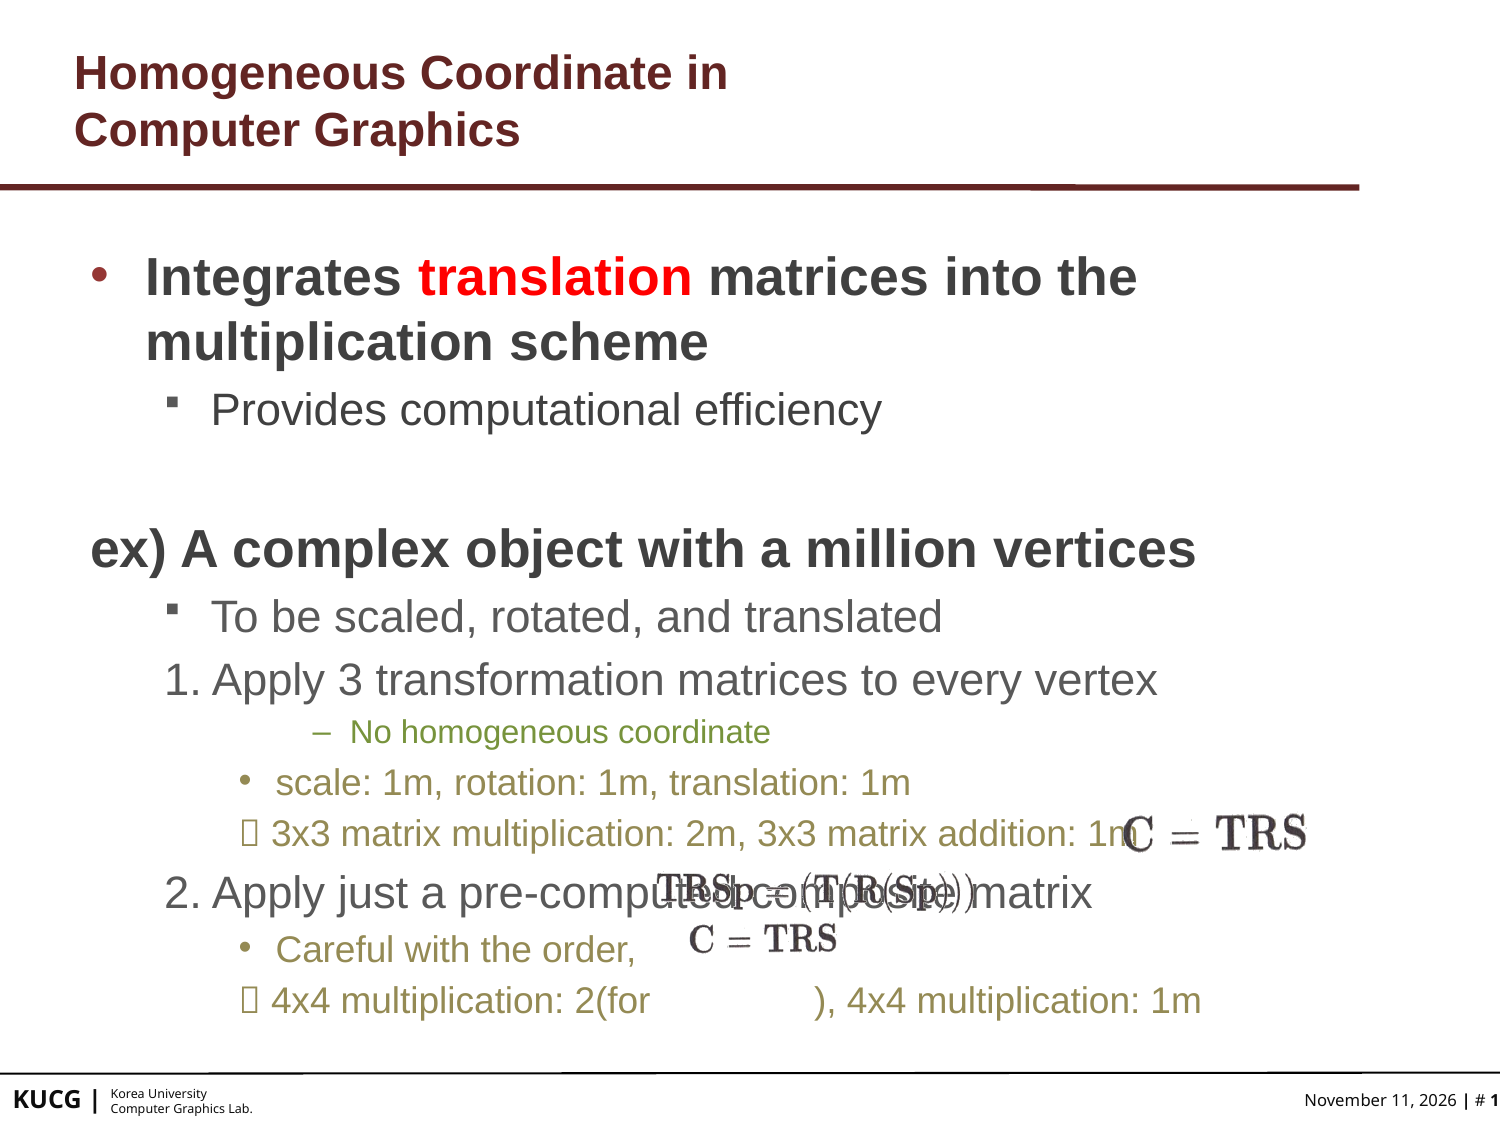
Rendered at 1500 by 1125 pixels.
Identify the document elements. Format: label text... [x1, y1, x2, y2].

picture [688, 920, 839, 956]
picture [655, 869, 975, 916]
picture [1121, 811, 1309, 854]
list Integrates translation matrices into the multiplication scheme Provides computational efficiency ex) A complex object with a million vertices To be scaled, rotated, and translated 1. Apply 3 transformation matrices to every vertex No homogeneous coordinate scale: 1m, rotation: 1m, translation: 1m  3x3 matrix multiplication: 2m, 3x3 matrix addition: 1m 2. Apply just a pre-computed composite matrix Careful with the order,  4x4 multiplication: 2(for ), 4x4 multiplication: 1m [75, 234, 1425, 1032]
title Homogeneous Coordinate in Computer Graphics [44, 33, 1395, 164]
